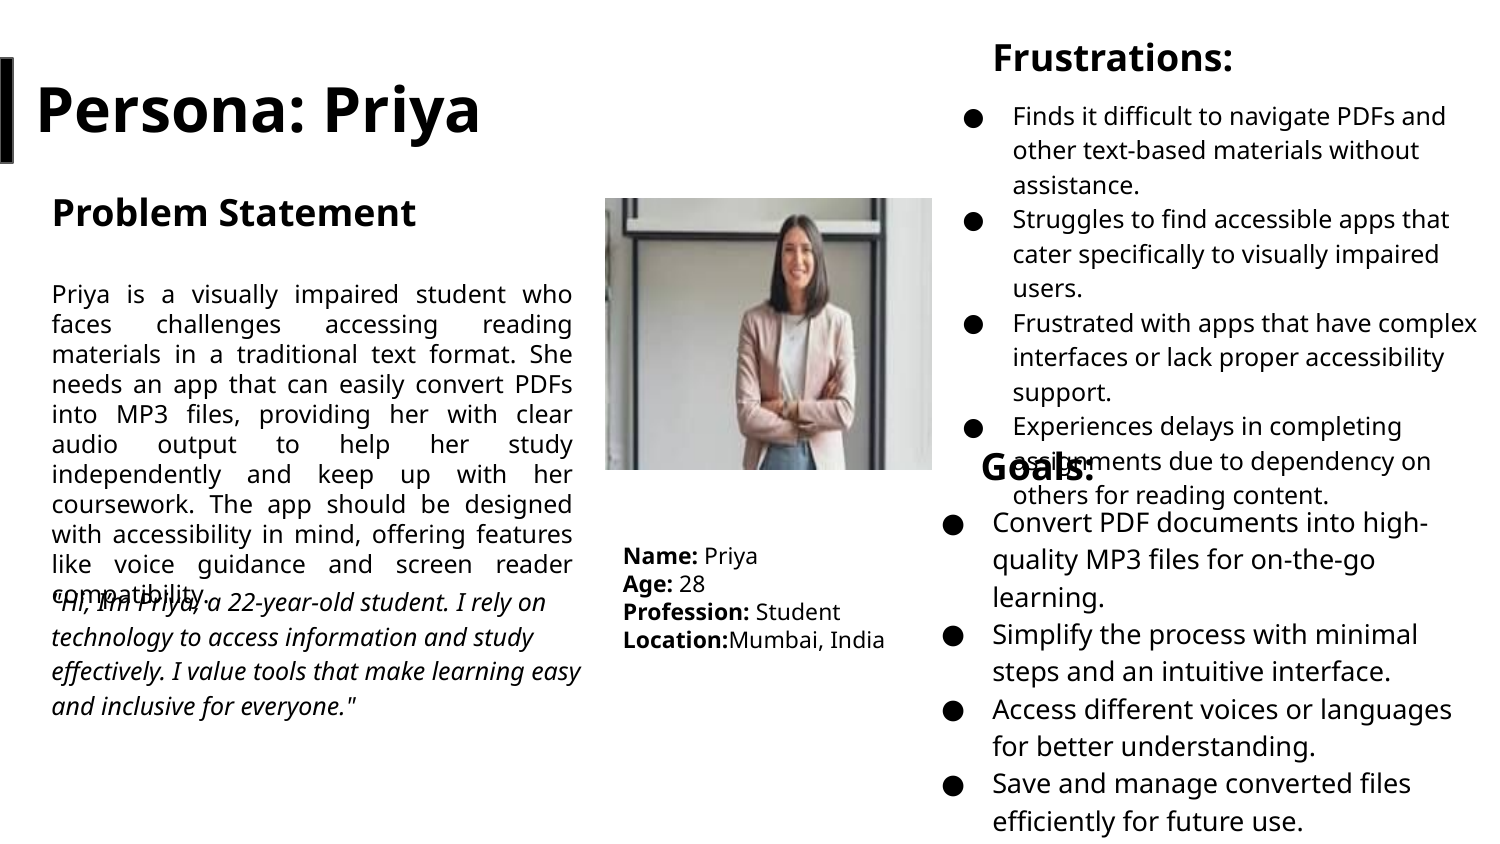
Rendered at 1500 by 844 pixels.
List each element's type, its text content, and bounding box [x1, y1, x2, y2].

title Persona: Priya [33, 67, 505, 211]
text_box Name: Priya Age: 28 Profession: Student Location:Mumbai, India [620, 539, 917, 654]
text_box Finds it difficult to navigate PDFs and other text-based materials without assistance. Struggles to find accessible apps that cater specifically to visually impaired users. Frustrated with apps that have complex interfaces or lack proper accessibility support. Experiences delays in completing assignments due to dependency on others for reading content. [937, 92, 1500, 510]
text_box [0, 57, 14, 164]
text_box [51, 277, 562, 315]
text_box Frustrations: [990, 31, 1287, 79]
text_box "Hi, I’m Priya, a 22-year-old student. I rely on technology to access information and study effectively. I value tools that make learning easy and inclusive for everyone." [51, 579, 614, 803]
text_box Goals: [890, 421, 1166, 520]
picture [604, 198, 932, 471]
text_box Convert PDF documents into high-quality MP3 files for on-the-go learning. Simplify the process with minimal steps and an intuitive interface. Access different voices or languages for better understanding. Save and manage converted files efficiently for future use. [917, 499, 1491, 844]
text_box Problem Statement Priya is a visually impaired student who faces challenges accessing reading materials in a traditional text format. She needs an app that can easily convert PDFs into MP3 files, providing her with clear audio output to help her study independently and keep up with her coursework. The app should be designed with accessibility in mind, offering features like voice guidance and screen reader compatibility. [49, 186, 574, 609]
